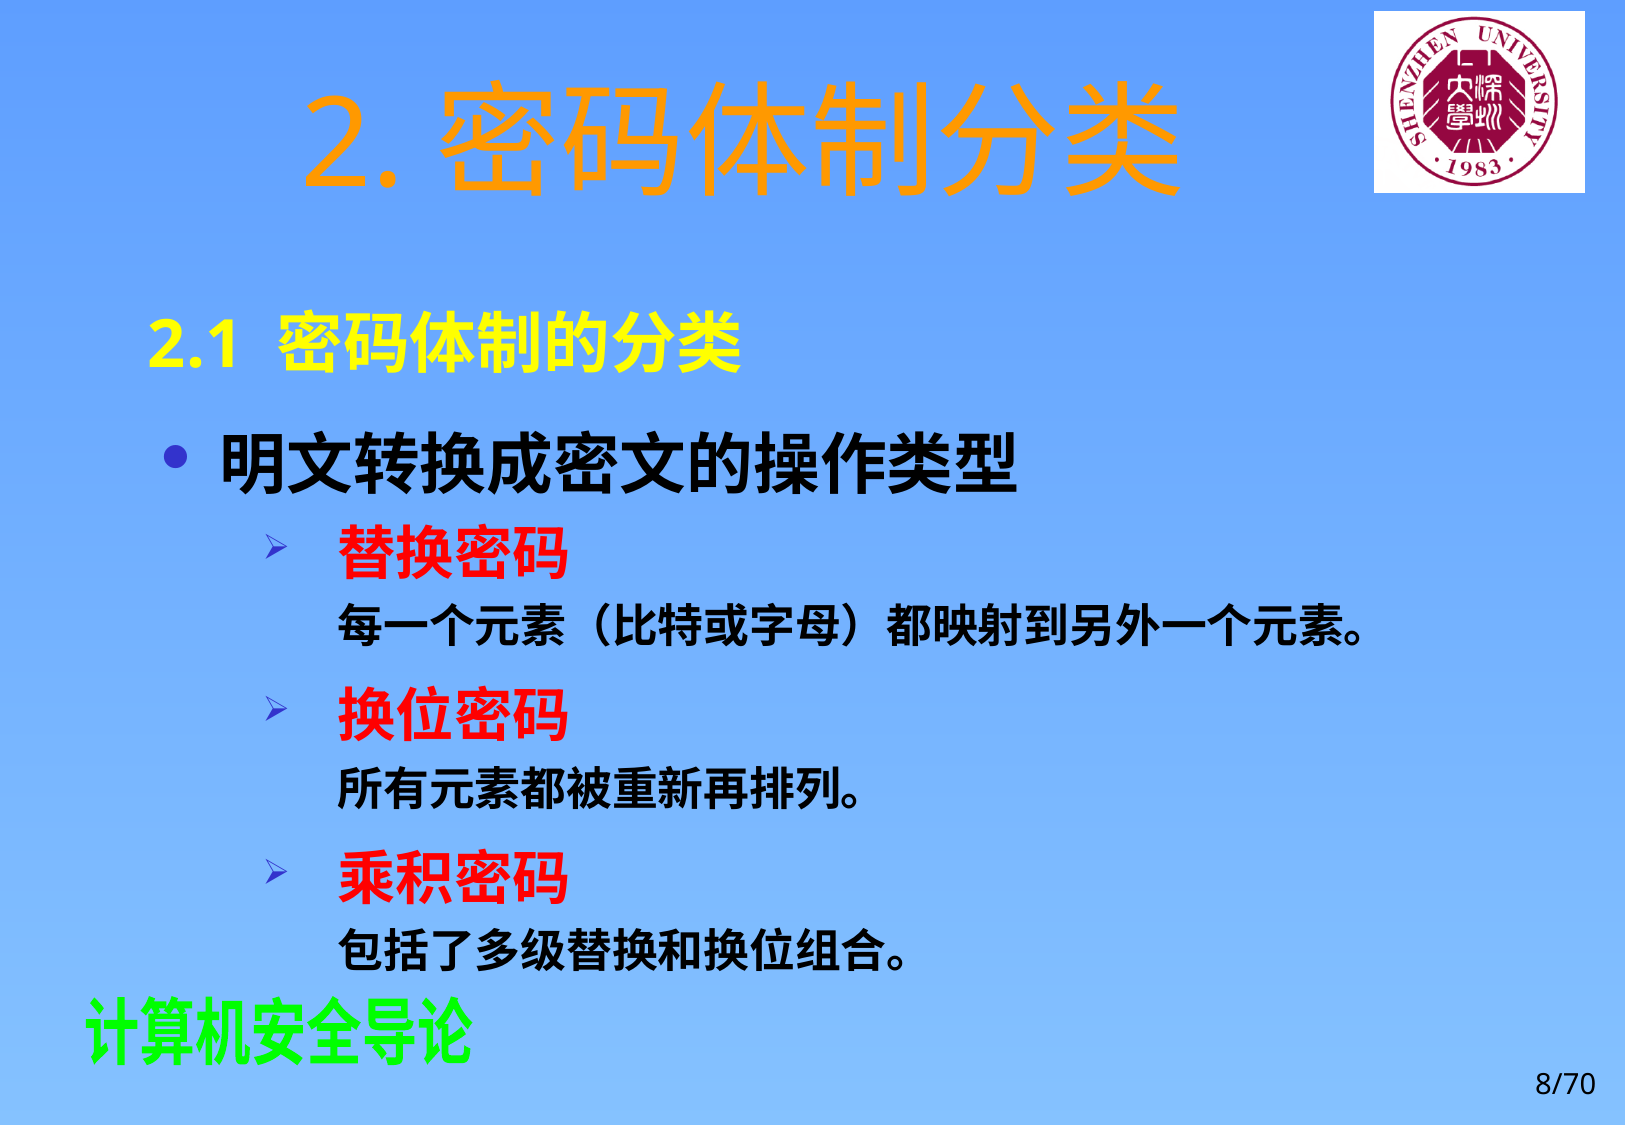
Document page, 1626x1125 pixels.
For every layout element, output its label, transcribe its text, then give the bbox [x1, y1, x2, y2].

title 2.密码体制分类 [285, 93, 1304, 219]
slide_number 8/70 [1438, 1062, 1612, 1113]
list 2.1 密码体制的分类 [132, 292, 1574, 398]
picture [1374, 11, 1585, 193]
text_box 明文转换成密文的操作类型 替换密码 每一个元素（比特或字母）都映射到另外一个元素。 换位密码 所有元素都被重新再排列。 乘积密码 包括了多级替换和换位组合。 [160, 398, 1592, 1012]
